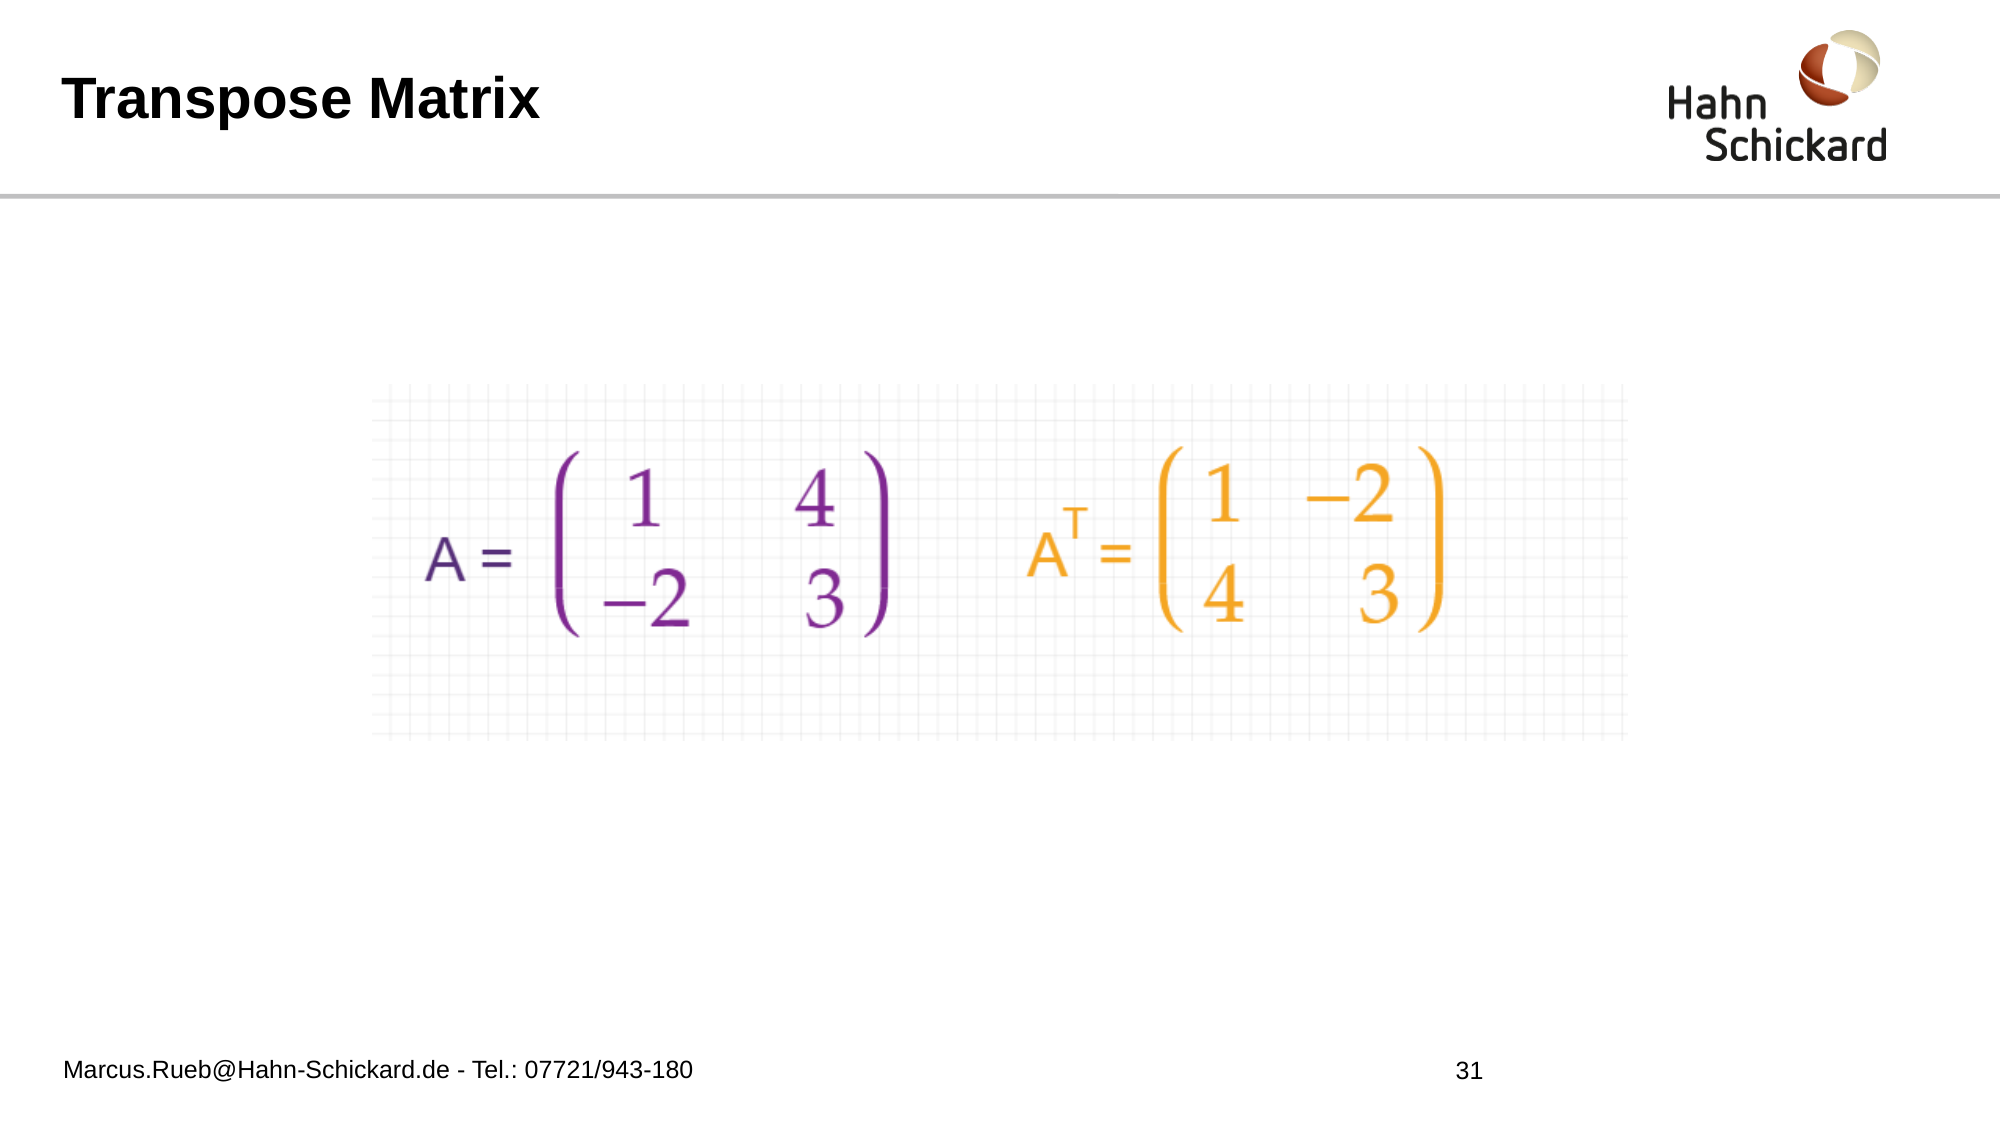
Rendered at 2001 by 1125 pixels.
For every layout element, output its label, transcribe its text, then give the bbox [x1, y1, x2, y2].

footer Marcus.Rueb@Hahn-Schickard.de - Tel.: 07721/943-180 [43, 1038, 1371, 1099]
picture [372, 384, 1628, 741]
picture [1669, 30, 1886, 161]
slide_number 31 [1386, 1039, 1504, 1100]
title Transpose Matrix [40, 9, 1624, 181]
